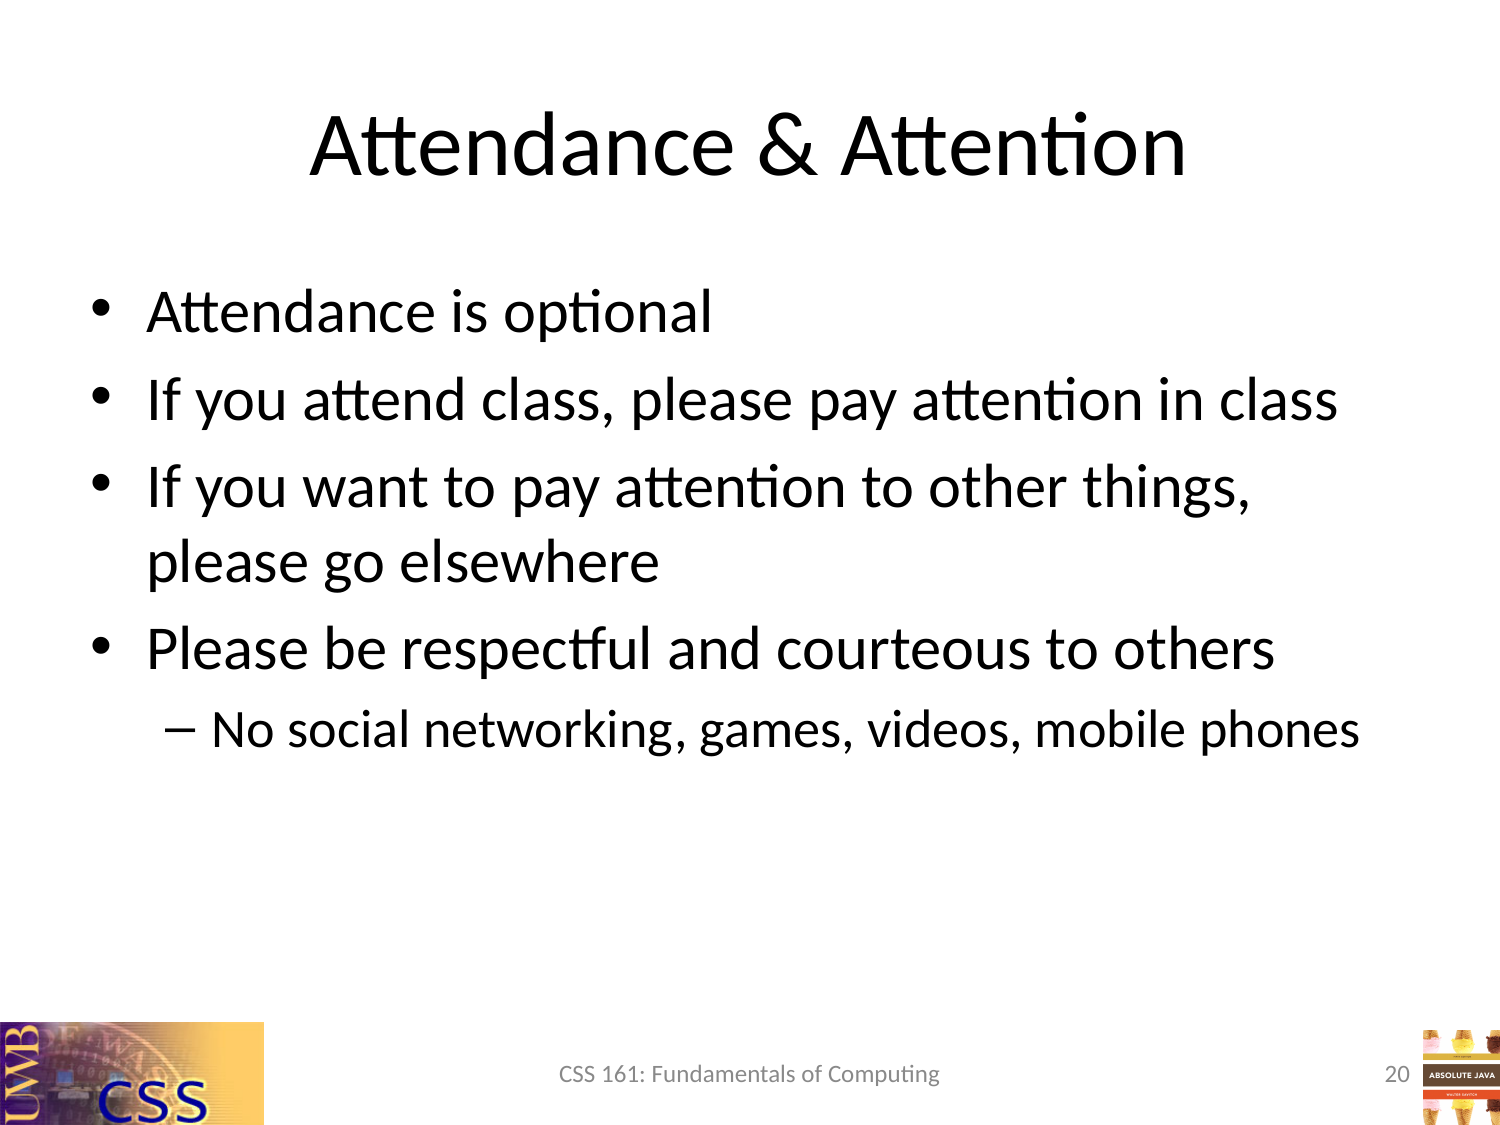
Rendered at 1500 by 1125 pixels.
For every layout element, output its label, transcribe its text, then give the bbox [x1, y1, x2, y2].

slide_number 20 [1074, 1042, 1425, 1103]
picture [0, 1022, 264, 1125]
footer CSS 161: Fundamentals of Computing [512, 1042, 988, 1103]
picture [1423, 1030, 1500, 1125]
title Attendance & Attention [75, 45, 1425, 233]
list Attendance is optional If you attend class, please pay attention in class If you want to pay attention to other things, please go elsewhere Please be respectful and courteous to others No social networking, games, videos, mobile phones [75, 262, 1425, 1005]
